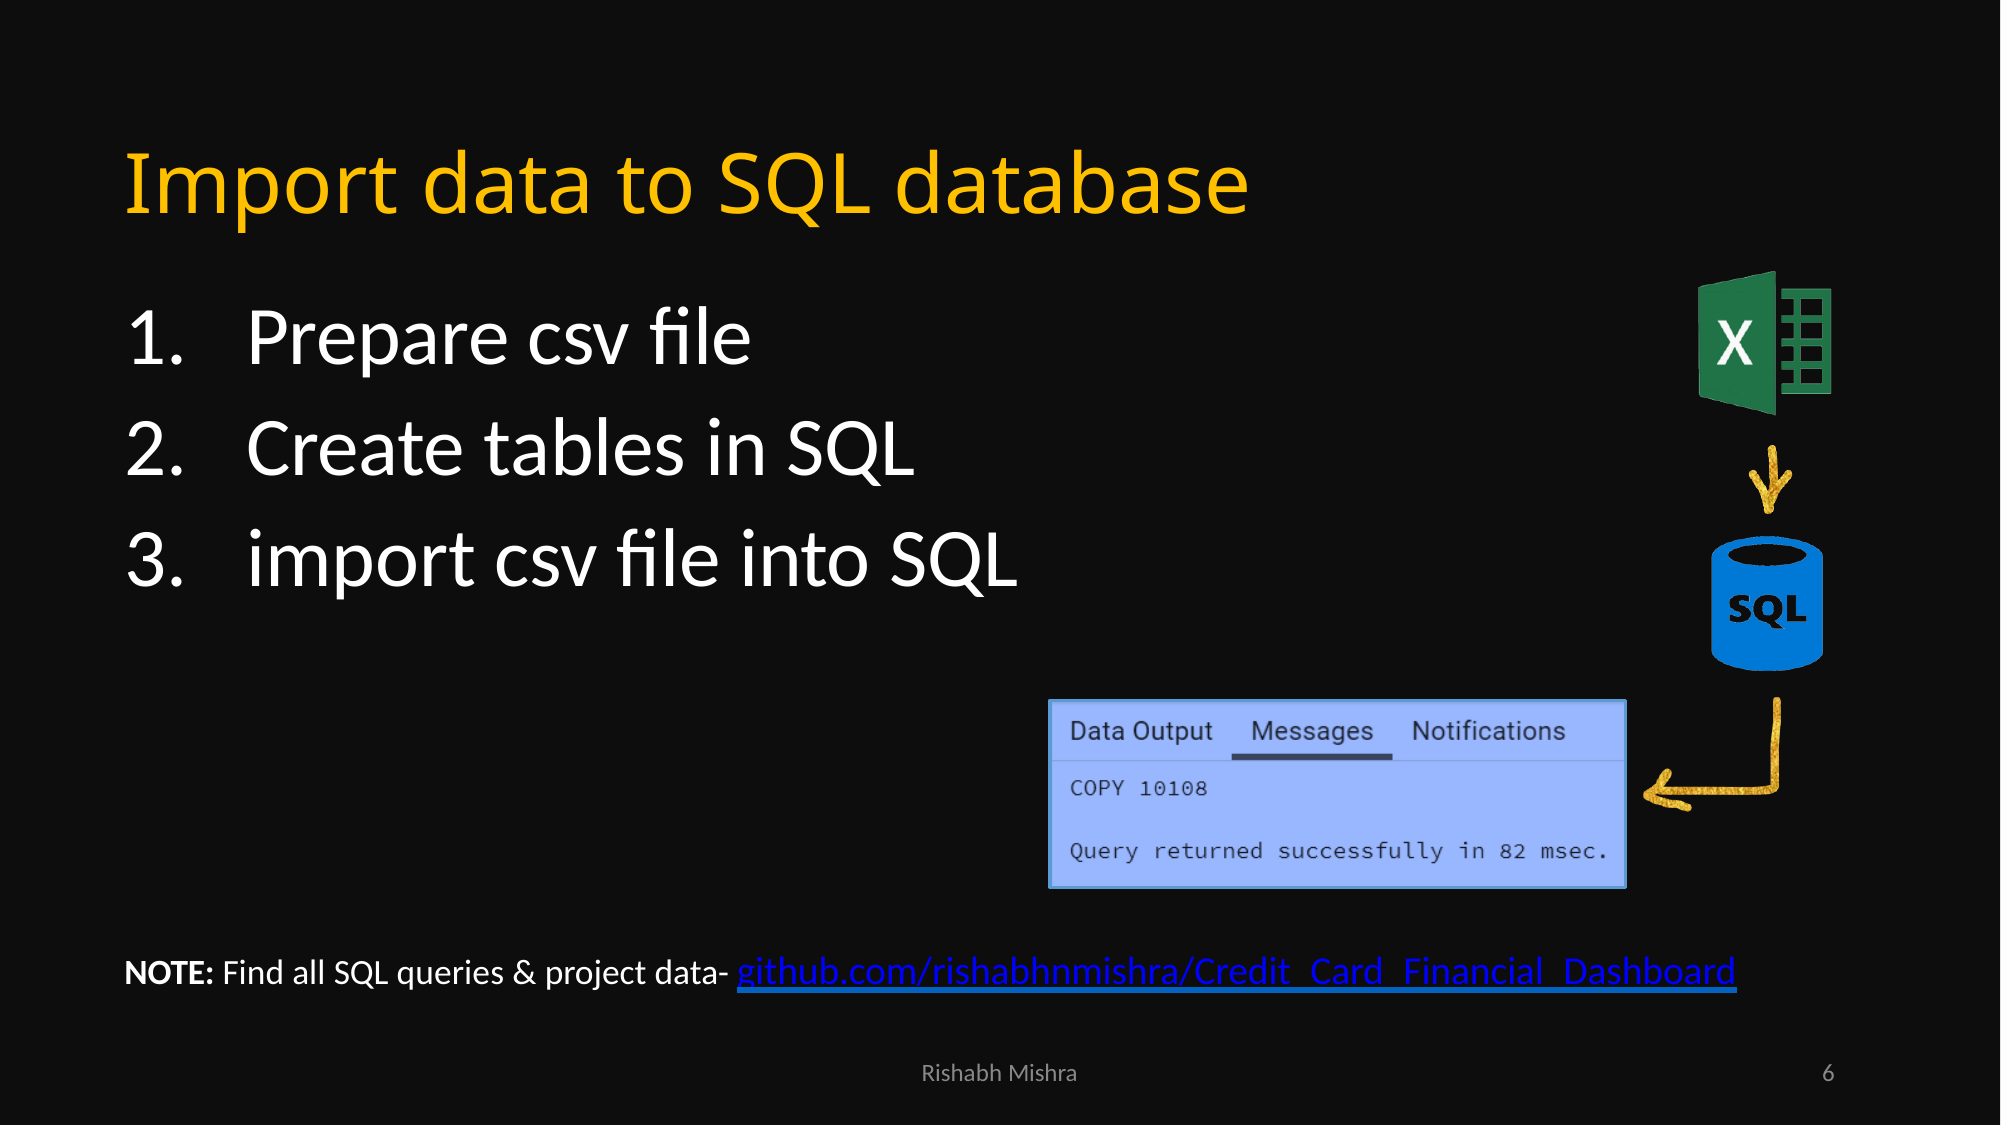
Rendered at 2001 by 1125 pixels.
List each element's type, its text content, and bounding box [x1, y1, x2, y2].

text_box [1674, 253, 1857, 520]
title Import data to SQL database [122, 128, 1443, 319]
footer Rishabh Mishra [919, 1060, 1081, 1125]
picture [1637, 691, 1786, 817]
text_box NOTE: Find all SQL queries & project data- github.com/rishabhnmishra/Credit_Card_Financial_Dashboard [122, 943, 1748, 993]
slide_number 10 [1815, 1060, 1854, 1125]
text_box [1048, 698, 1628, 890]
picture [1692, 535, 1842, 671]
text_box Prepare csv file Create tables in SQL import csv file into SQL [122, 268, 1026, 604]
